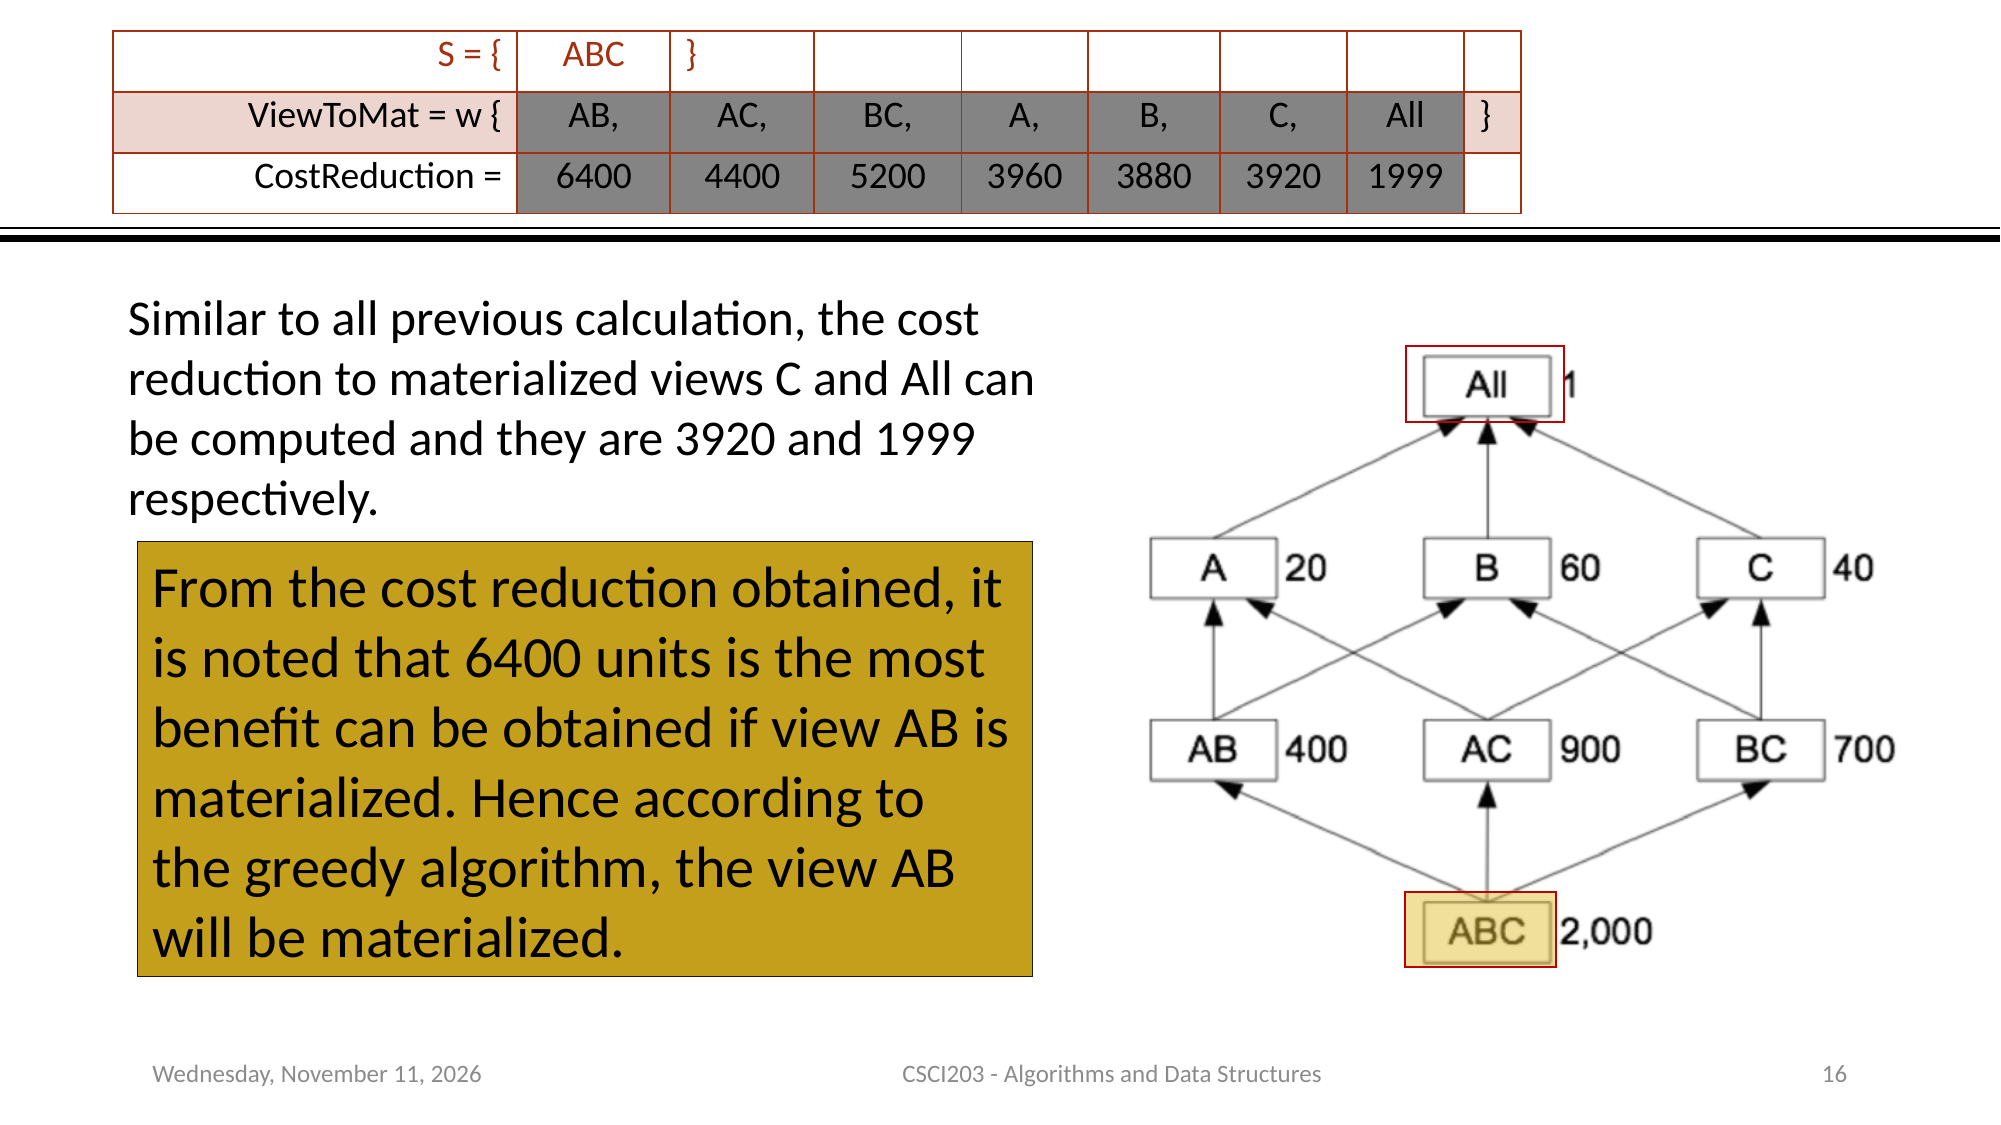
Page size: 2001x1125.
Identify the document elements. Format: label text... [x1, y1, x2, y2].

table_header [815, 32, 961, 91]
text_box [1127, 337, 1916, 981]
footer CSCI203 - Algorithms and Data Structures [662, 1042, 1338, 1103]
text_box Similar to all previous calculation, the cost reduction to materialized views C and All can be computed and they are 3920 and 1999 respectively. [113, 277, 1098, 533]
table_cell 3880 [1089, 154, 1219, 213]
table_cell 5200 [815, 154, 961, 213]
table_cell C, [1221, 93, 1346, 152]
table_cell AB, [518, 93, 669, 152]
table_cell [1465, 154, 1520, 213]
slide_number 16 [1412, 1042, 1863, 1103]
table_cell ViewToMat = w { [114, 93, 516, 152]
table_cell } [1465, 93, 1520, 152]
table_header [1465, 32, 1520, 91]
table_header [1348, 32, 1463, 91]
table_cell A, [962, 93, 1087, 152]
table_cell 3920 [1221, 154, 1346, 213]
text_box From the cost reduction obtained, it is noted that 6400 units is the most benefit can be obtained if view AB is materialized. Hence according to the greedy algorithm, the view AB will be materialized. [137, 541, 1033, 977]
table_cell All [1348, 93, 1463, 152]
table_header [1089, 32, 1219, 91]
table_cell BC, [815, 93, 961, 152]
table_cell 1999 [1348, 154, 1463, 213]
table_cell CostReduction = [114, 154, 516, 213]
table_header [962, 32, 1087, 91]
table_header [1221, 32, 1346, 91]
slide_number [137, 1042, 588, 1103]
table_cell B, [1089, 93, 1219, 152]
table_header S = { [114, 32, 516, 91]
table_header ABC [518, 32, 669, 91]
table_cell 4400 [671, 154, 813, 213]
table_cell 6400 [518, 154, 669, 213]
table_cell AC, [671, 93, 813, 152]
table_header } [671, 32, 813, 91]
table_cell 3960 [962, 154, 1087, 213]
